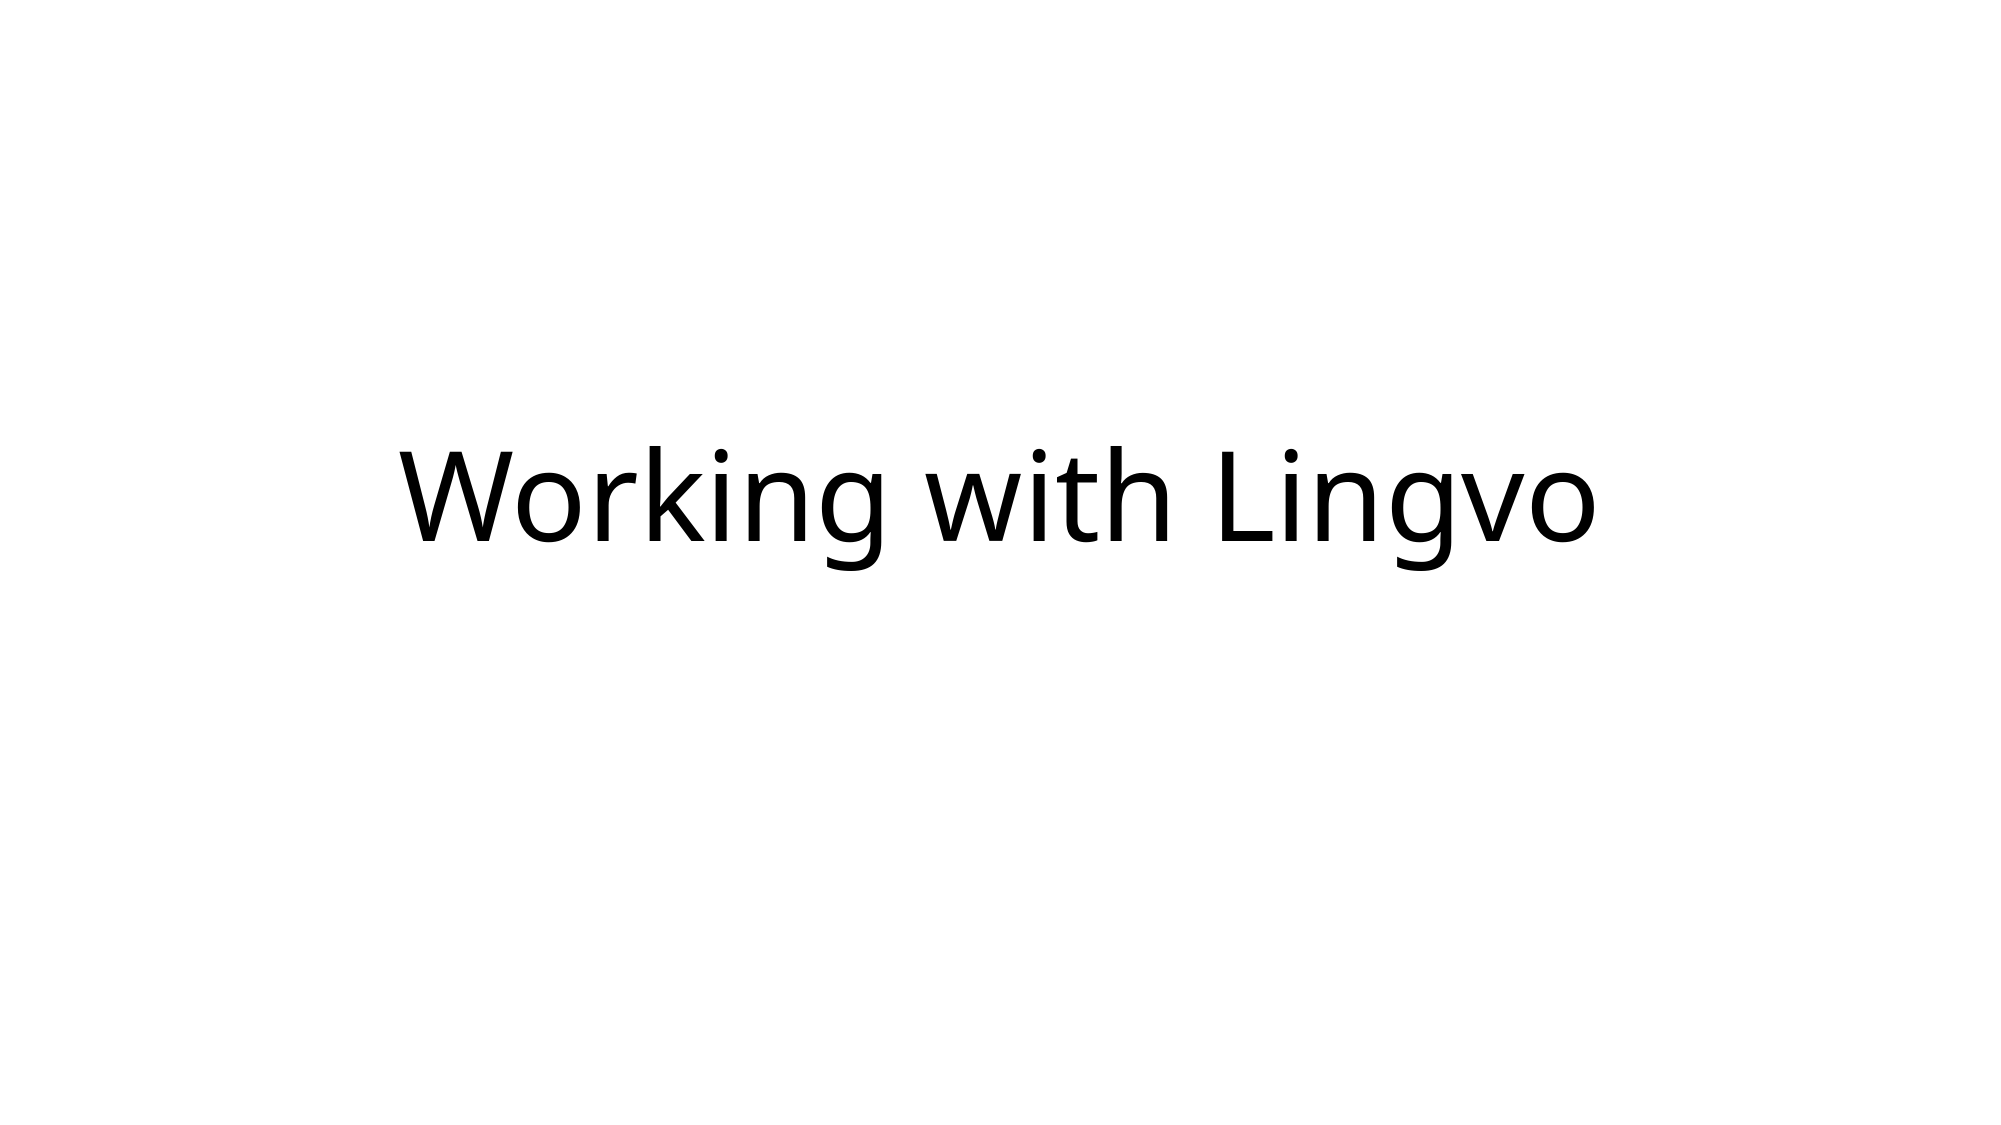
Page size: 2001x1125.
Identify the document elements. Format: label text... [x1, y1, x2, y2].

title Working with Lingvo [249, 184, 1750, 576]
